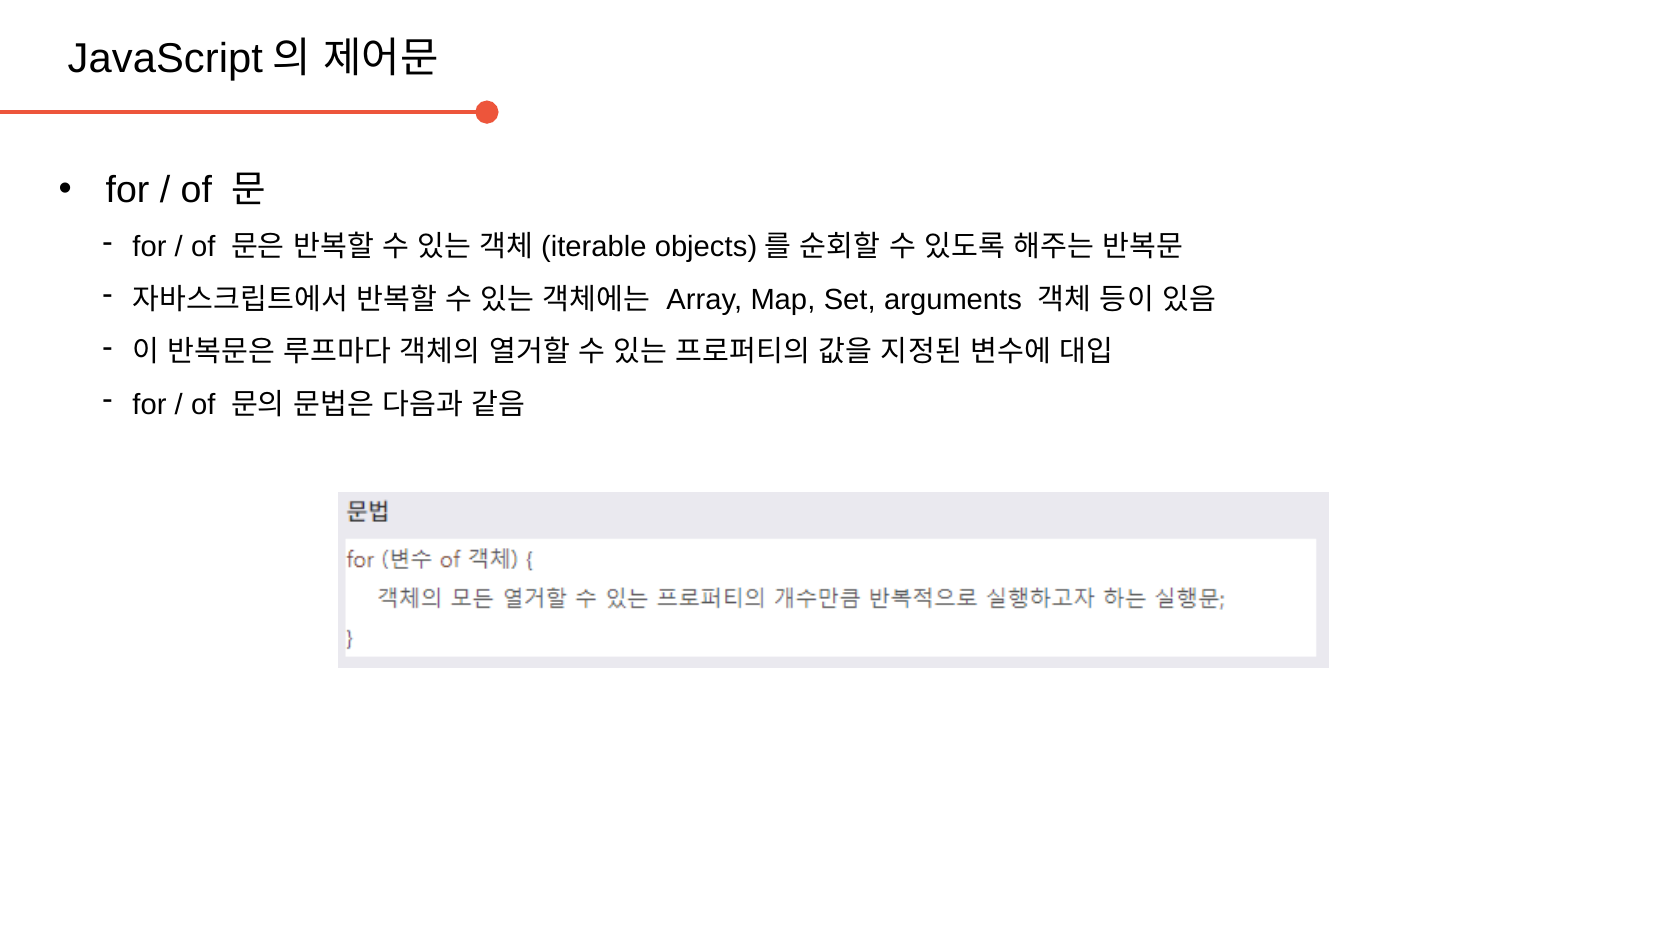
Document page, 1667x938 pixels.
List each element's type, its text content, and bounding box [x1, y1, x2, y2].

text_box JavaScript의 제어문 [52, 23, 964, 88]
text_box for / of 문 for / of 문은 반복할 수 있는 객체(iterable objects)를 순회할 수 있도록 해주는 반복문 자바스크립트에서 반복할 수 있는 객체에는 Array, Map, Set, arguments 객체 등이 있음 이 반복문은 루프마다 객체의 열거할 수 있는 프로퍼티의 값을 지정된 변수에 대입 for / of 문의 문법은 다음과 같음 [43, 135, 1616, 428]
picture [337, 492, 1329, 668]
